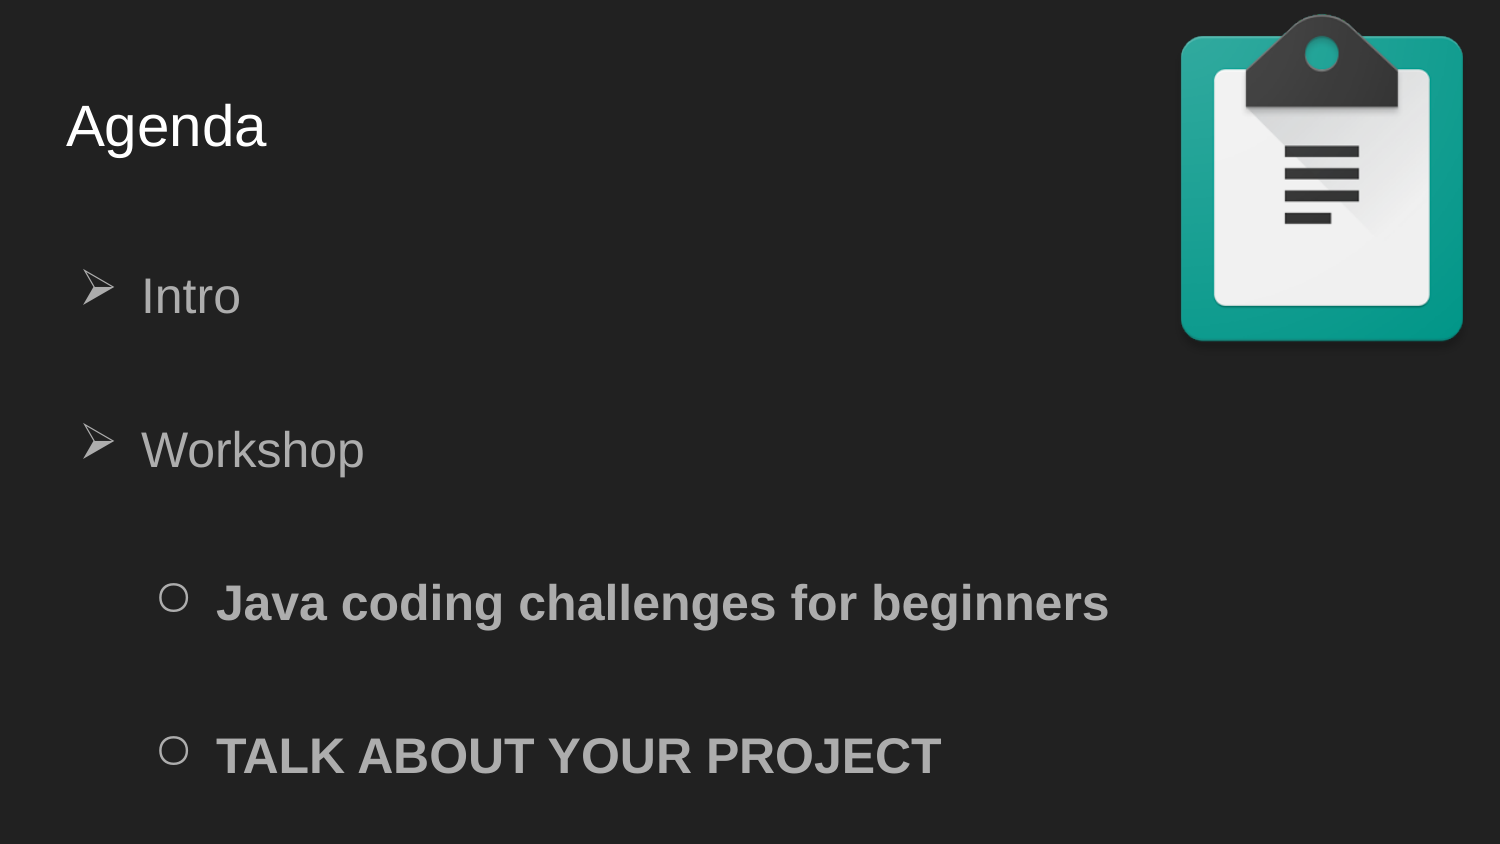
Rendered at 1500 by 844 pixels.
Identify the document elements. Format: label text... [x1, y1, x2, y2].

title Agenda [51, 72, 1139, 167]
picture [1144, 0, 1500, 356]
list Intro Workshop Java coding challenges for beginners TALK ABOUT YOUR PROJECT Q&A, self-learning and networking (aka don’t be shy) [51, 189, 1449, 750]
